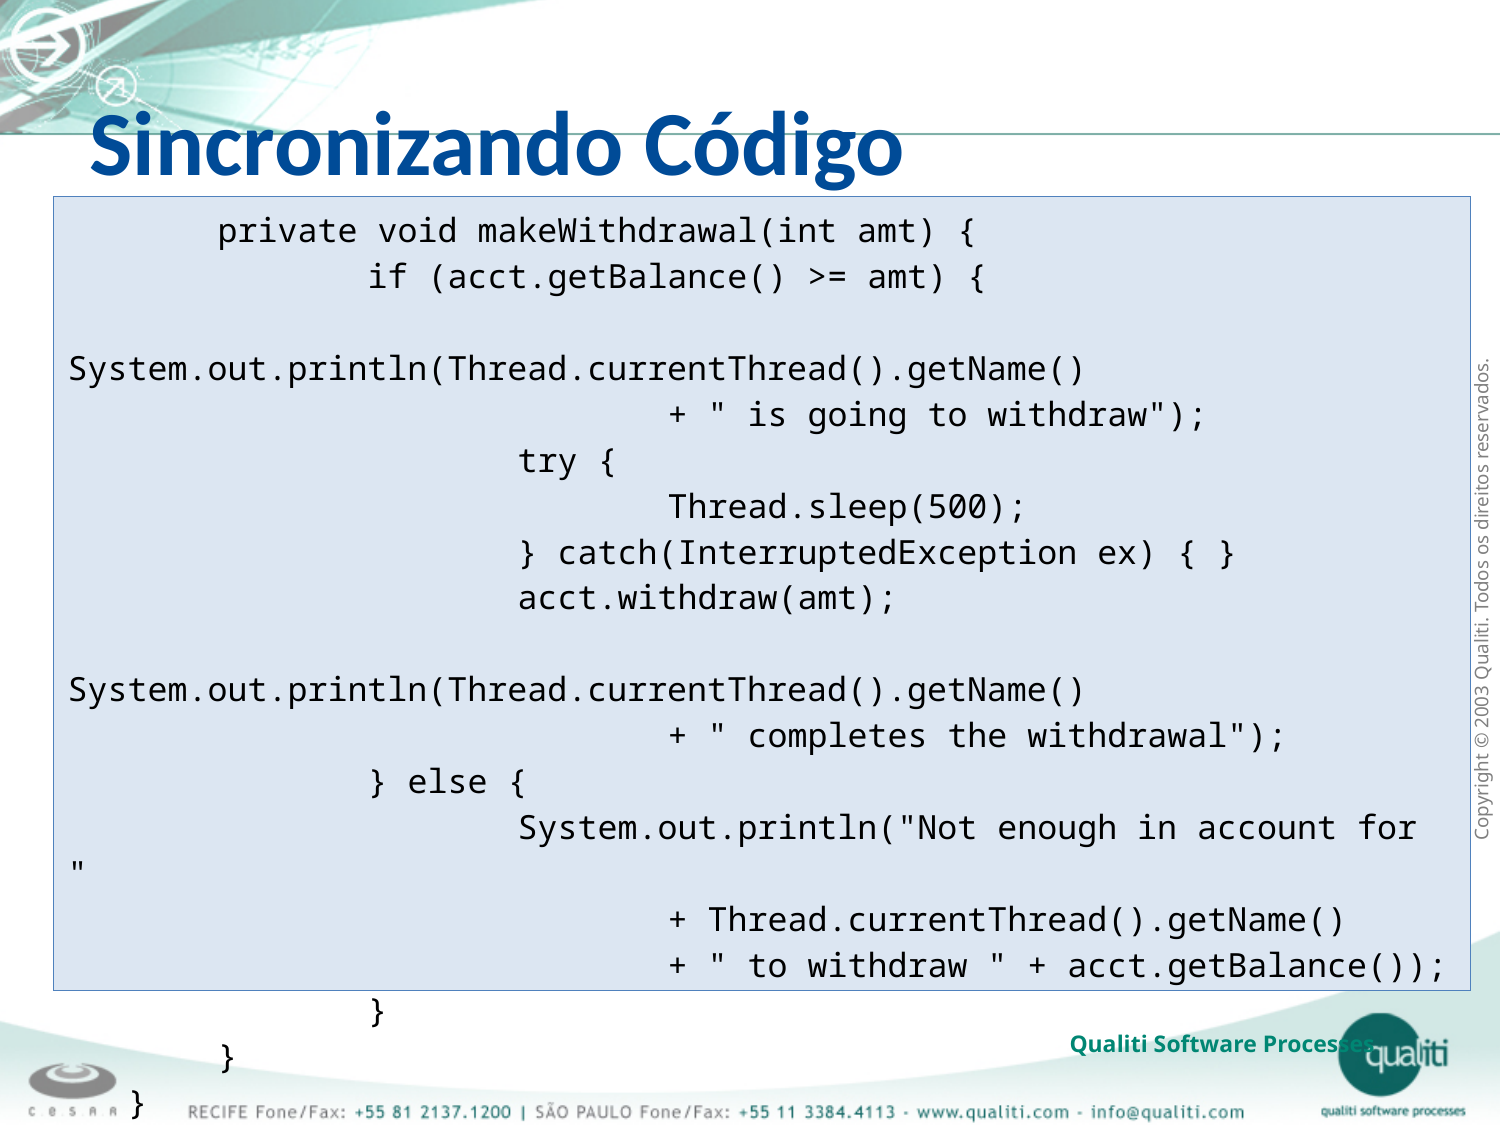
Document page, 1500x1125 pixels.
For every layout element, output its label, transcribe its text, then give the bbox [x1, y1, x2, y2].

text_box [75, 991, 1425, 1005]
text_box Sincronizando Código [75, 45, 1425, 196]
text_box private void makeWithdrawal(int amt) { if (acct.getBalance() >= amt) { System.out.println(Thread.currentThread().getName() + " is going to withdraw"); try { Thread.sleep(500); } catch(InterruptedException ex) { } acct.withdraw(amt); System.out.println(Thread.currentThread().getName() + " completes the withdrawal"); } else { System.out.println("Not enough in account for " + Thread.currentThread().getName() + " to withdraw " + acct.getBalance()); } } } [53, 196, 1471, 991]
picture [0, 0, 1500, 1125]
